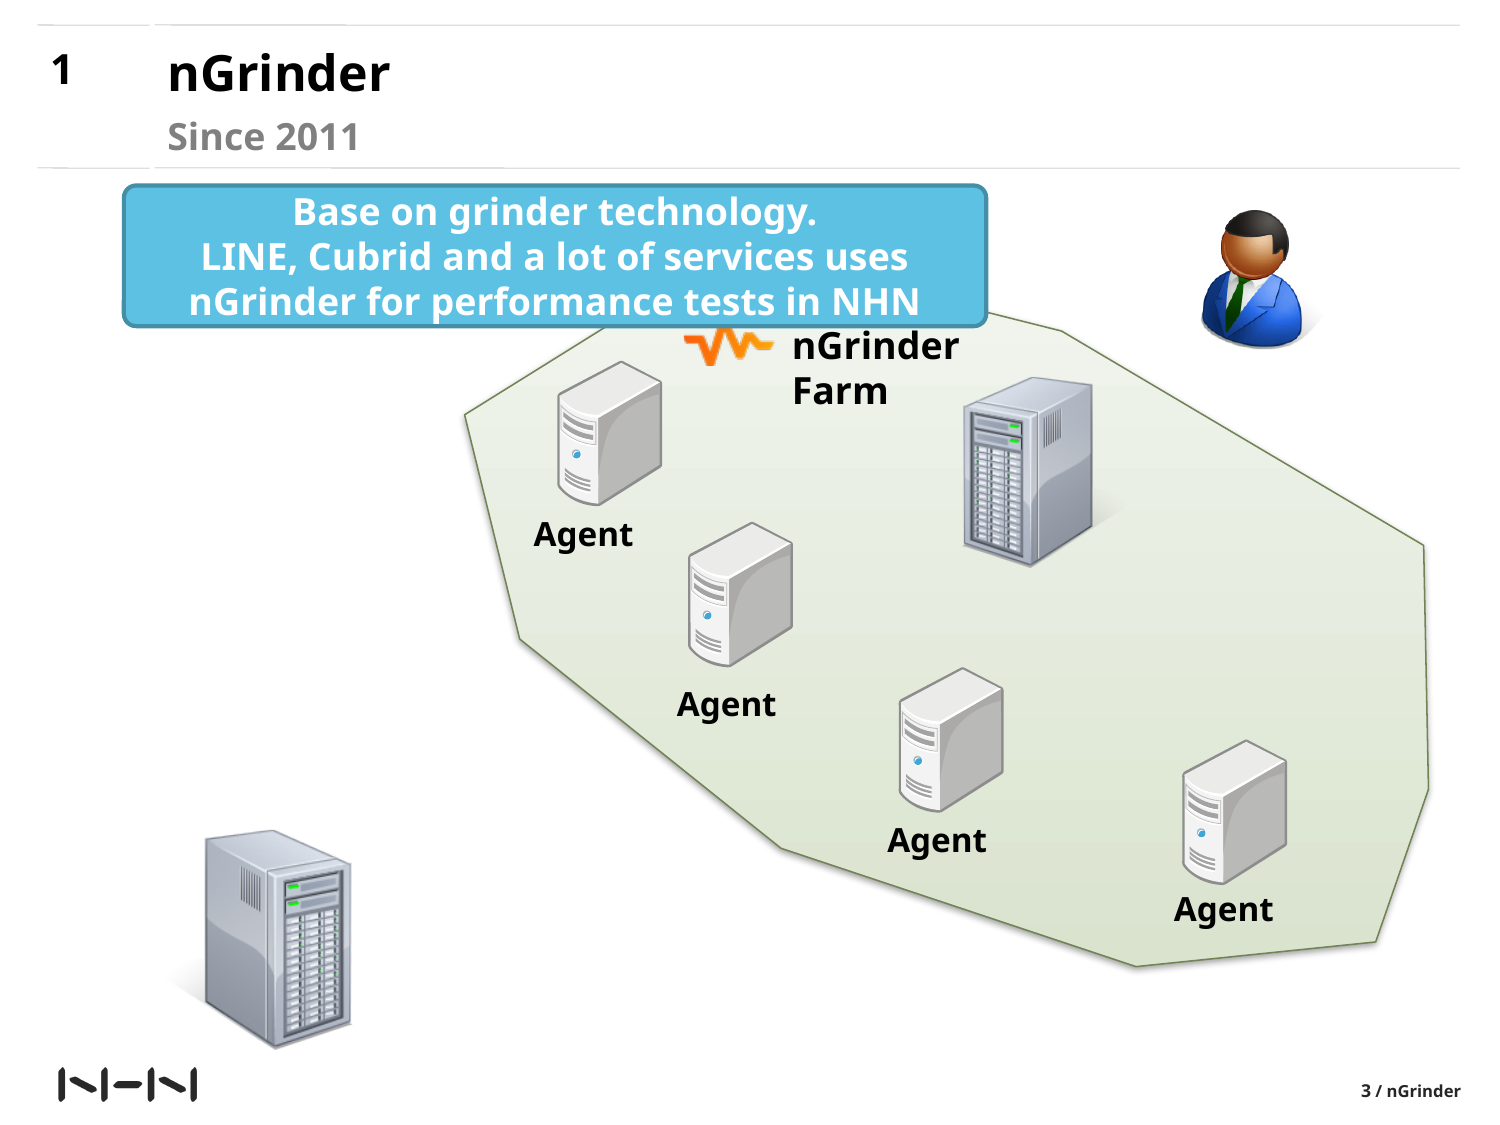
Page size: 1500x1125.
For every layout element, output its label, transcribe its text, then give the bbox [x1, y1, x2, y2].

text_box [464, 301, 1429, 977]
title nGrinder [172, 35, 1425, 108]
list Since 2011 [152, 105, 1306, 164]
picture [683, 319, 778, 366]
picture [147, 822, 379, 1058]
list 1 [35, 35, 172, 106]
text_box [58, 1067, 197, 1102]
text_box Base on grinder technology. LINE, Cubrid and a lot of services uses nGrinder for performance tests in NHN [121, 183, 989, 329]
picture [1181, 209, 1324, 301]
